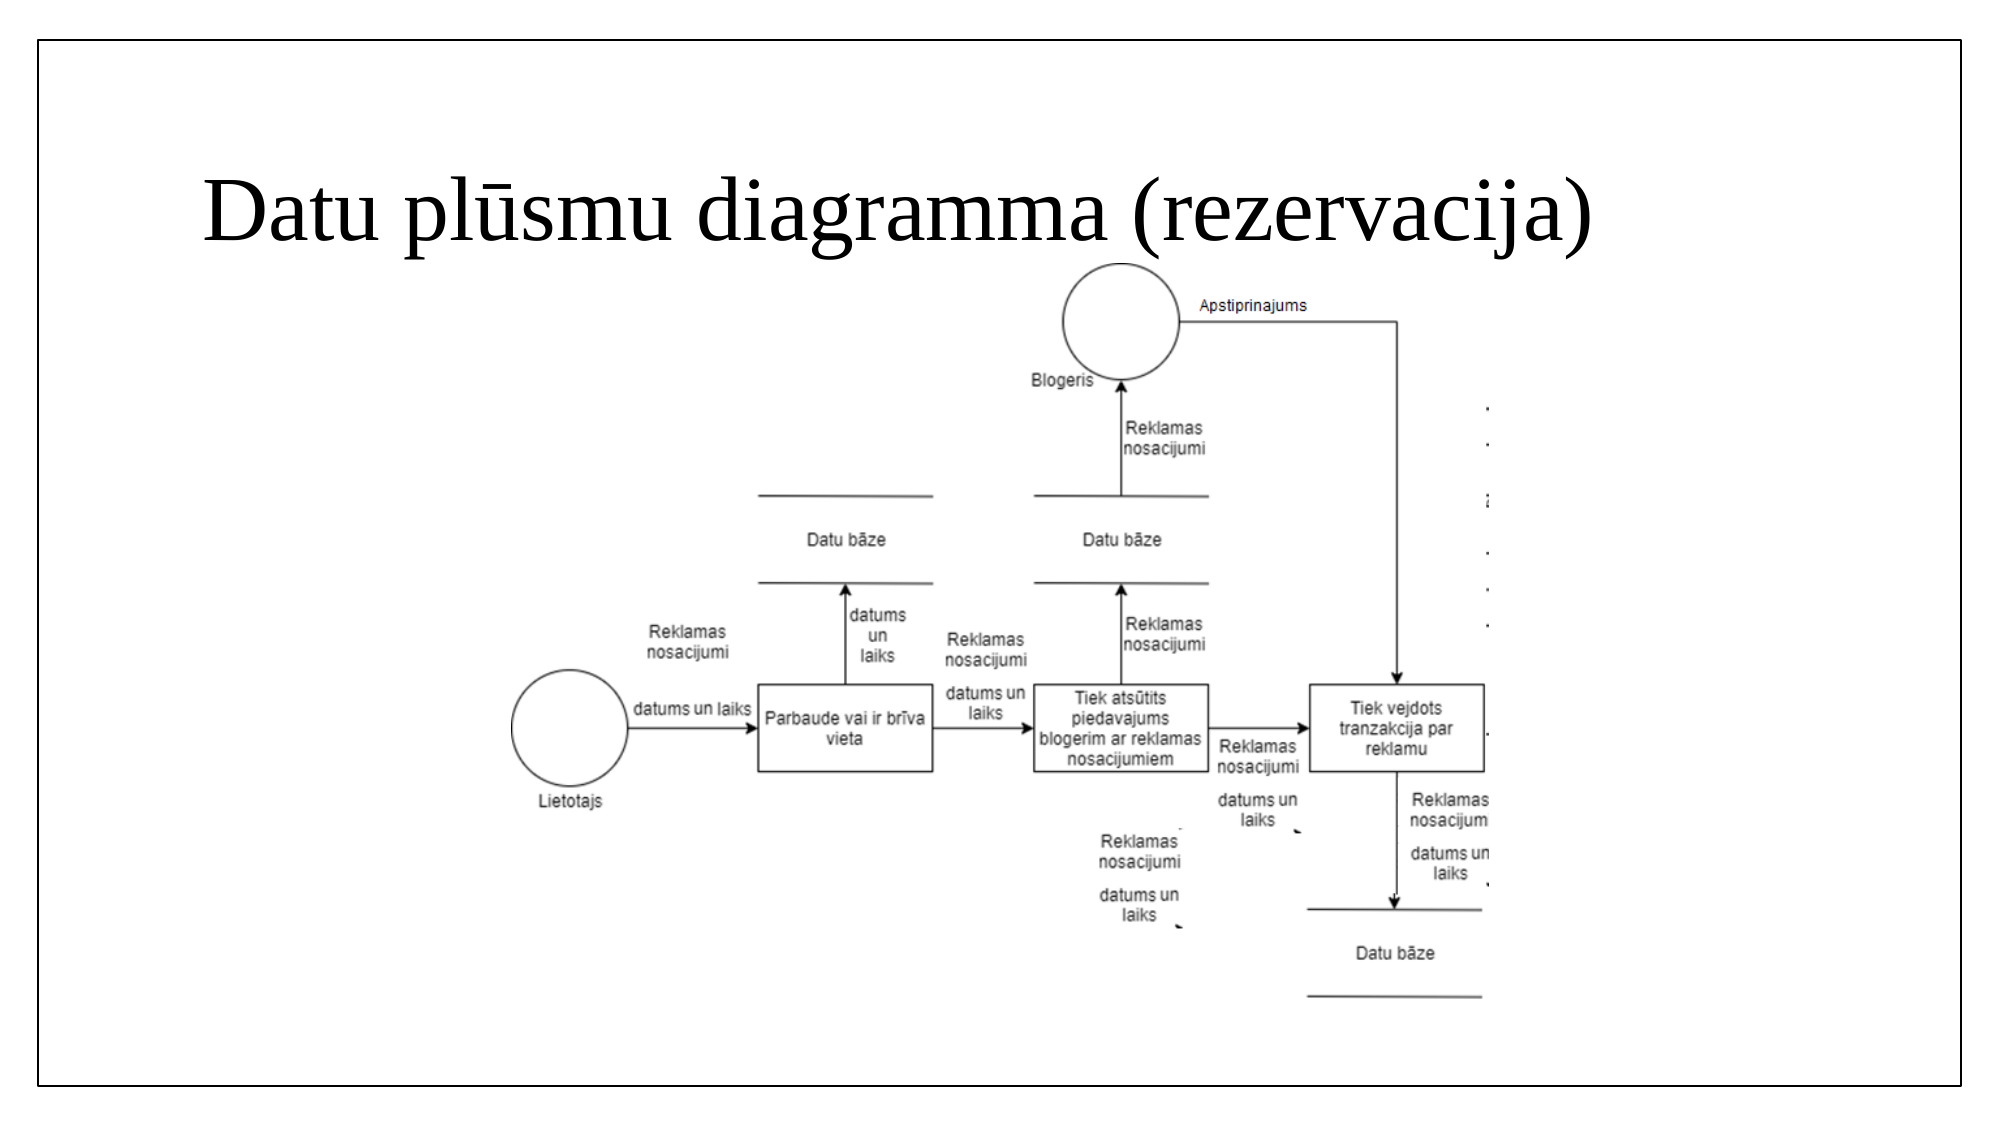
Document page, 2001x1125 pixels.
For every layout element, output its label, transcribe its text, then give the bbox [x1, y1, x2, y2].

title Datu plūsmu diagramma (rezervacija) [187, 99, 1808, 323]
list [510, 263, 1490, 1052]
